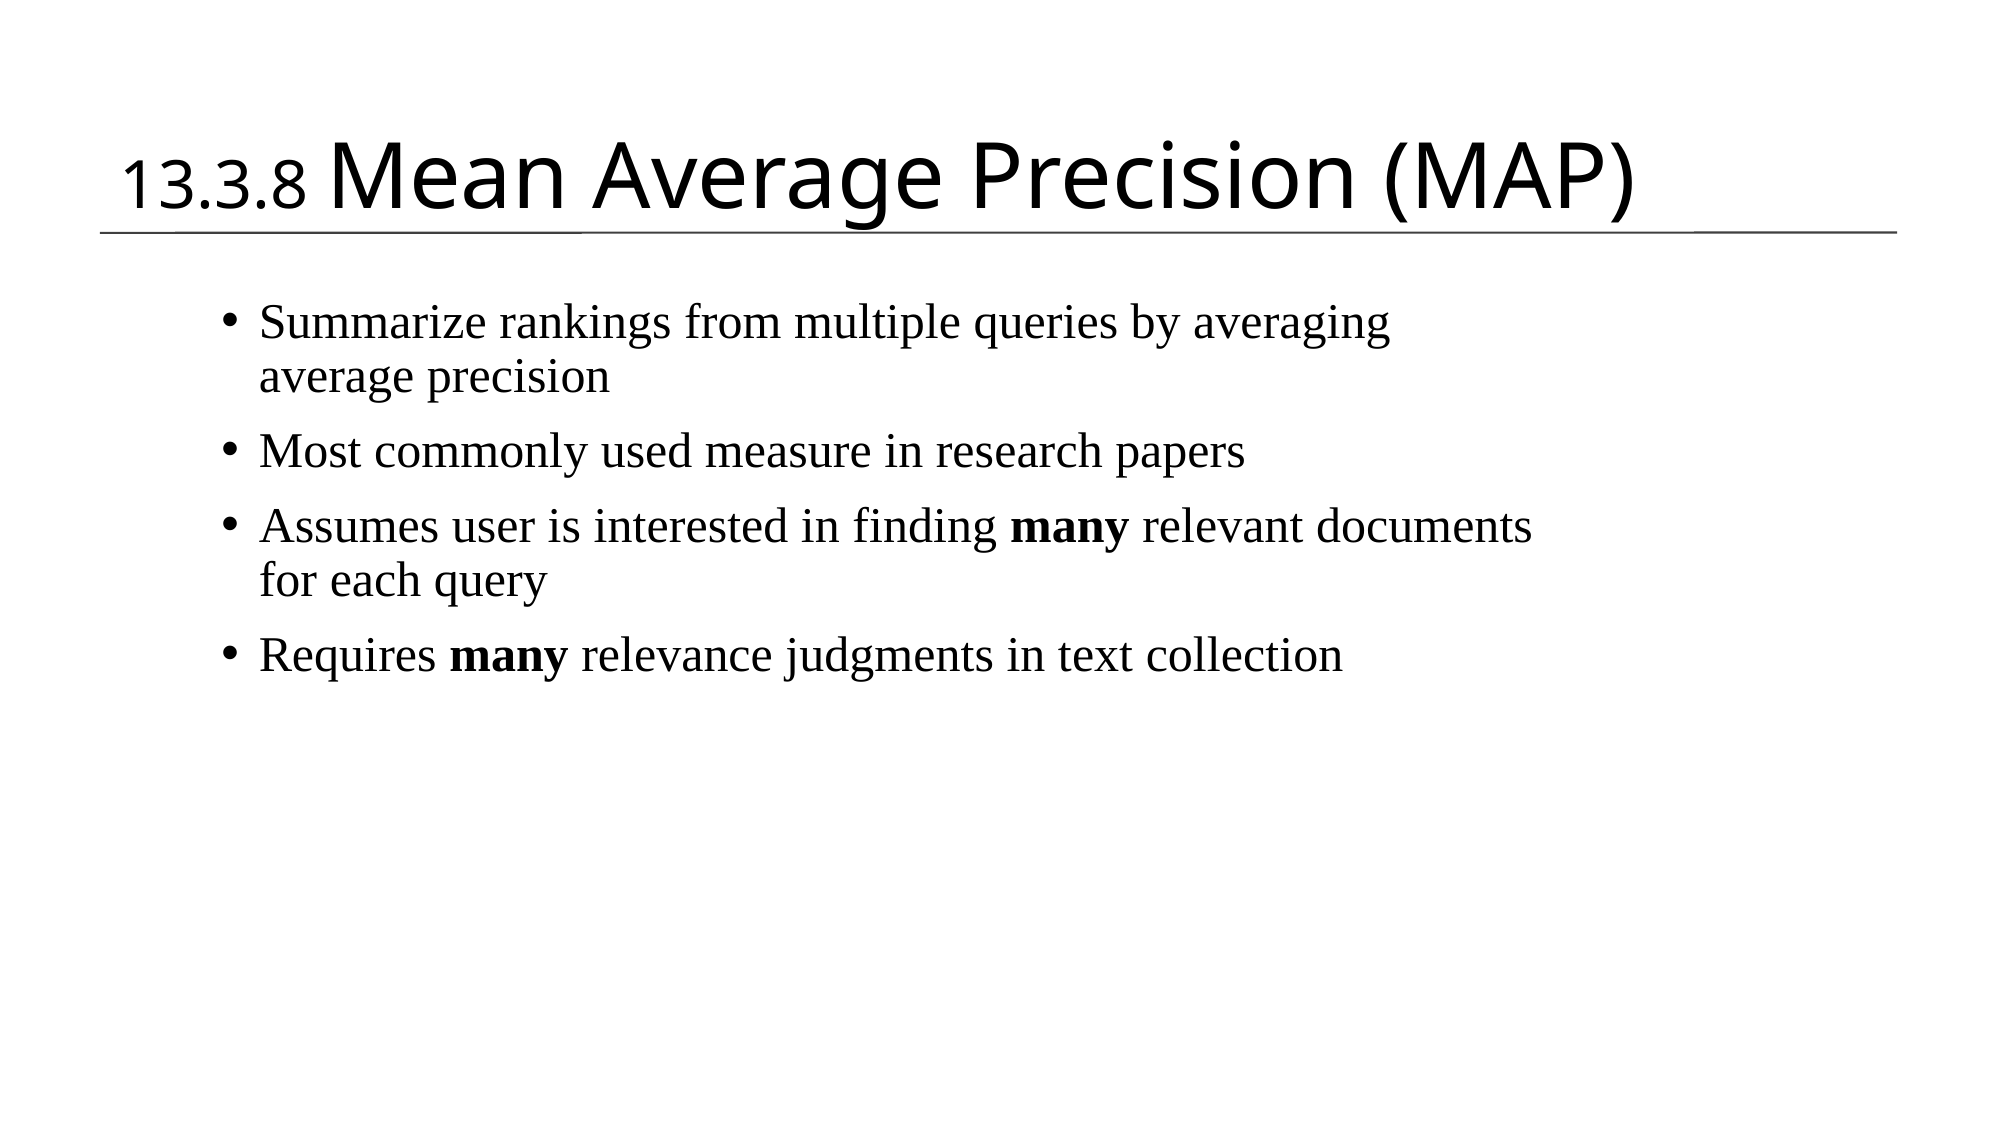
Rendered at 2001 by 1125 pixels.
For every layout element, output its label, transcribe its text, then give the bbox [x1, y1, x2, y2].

title 13.3.8 Mean Average Precision (MAP) [104, 70, 1830, 288]
list Summarize rankings from multiple queries by averaging average precision Most commonly used measure in research papers Assumes user is interested in finding many relevant documents for each query Requires many relevance judgments in text collection [206, 288, 1557, 1101]
